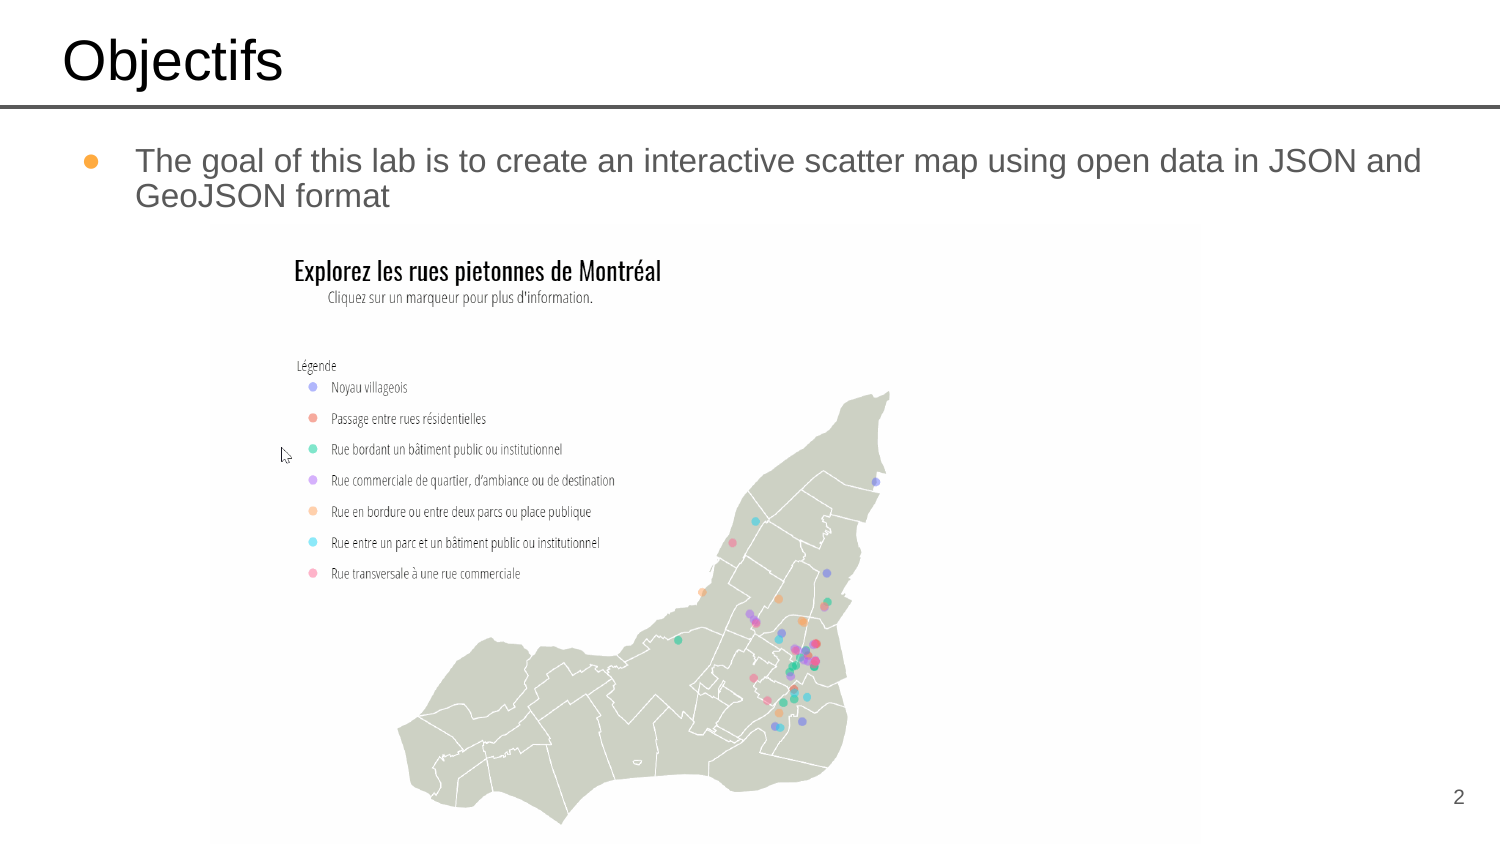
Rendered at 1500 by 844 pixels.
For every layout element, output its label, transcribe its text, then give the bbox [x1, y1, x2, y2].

slide_number ‹#› [1389, 764, 1480, 830]
list The goal of this lab is to create an interactive scatter map using open data in JSON and GeoJSON format [45, 128, 1455, 248]
title Objectifs [47, 13, 1446, 106]
picture [209, 224, 1201, 844]
